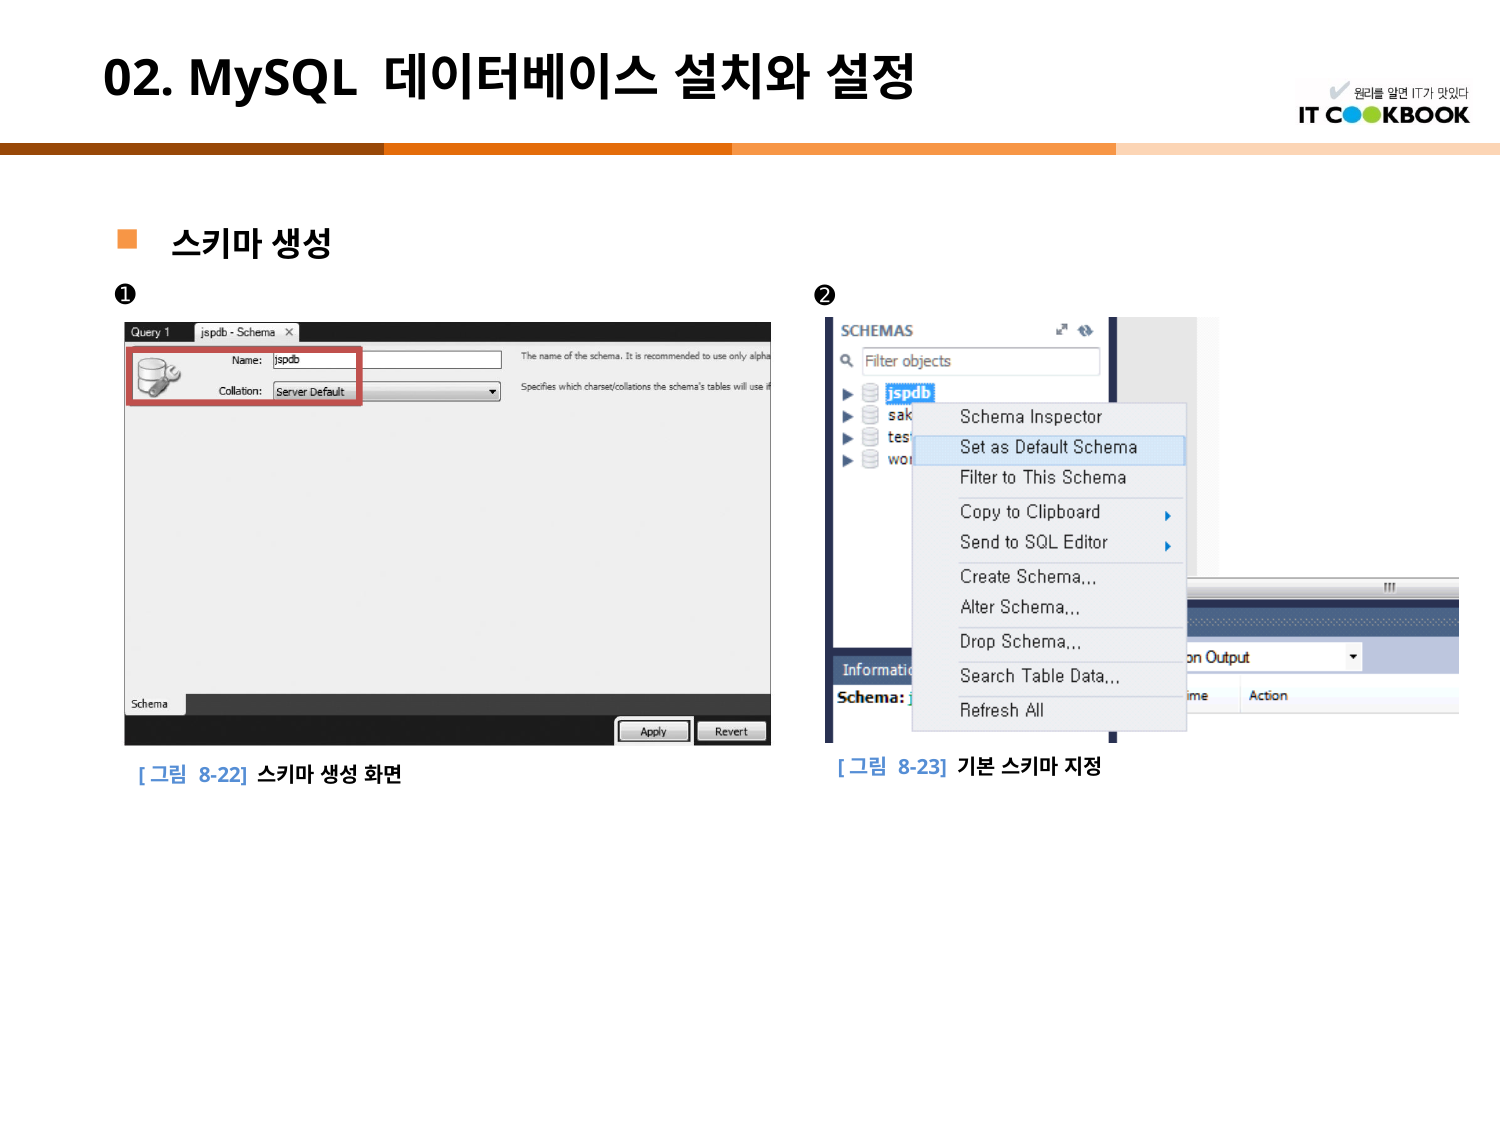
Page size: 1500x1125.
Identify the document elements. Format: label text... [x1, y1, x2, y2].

picture [120, 317, 775, 751]
text_box 스키마 생성 ➊ [100, 196, 1365, 316]
text_box [그림 8-23] 기본 스키마 지정 [822, 750, 1136, 791]
text_box ➋ [799, 271, 851, 317]
title 02. MySQL 데이터베이스 설치와 설정 [88, 30, 1330, 121]
picture [1295, 78, 1473, 125]
picture [824, 317, 1459, 744]
text_box [그림 8-22] 스키마 생성 화면 [123, 759, 437, 798]
